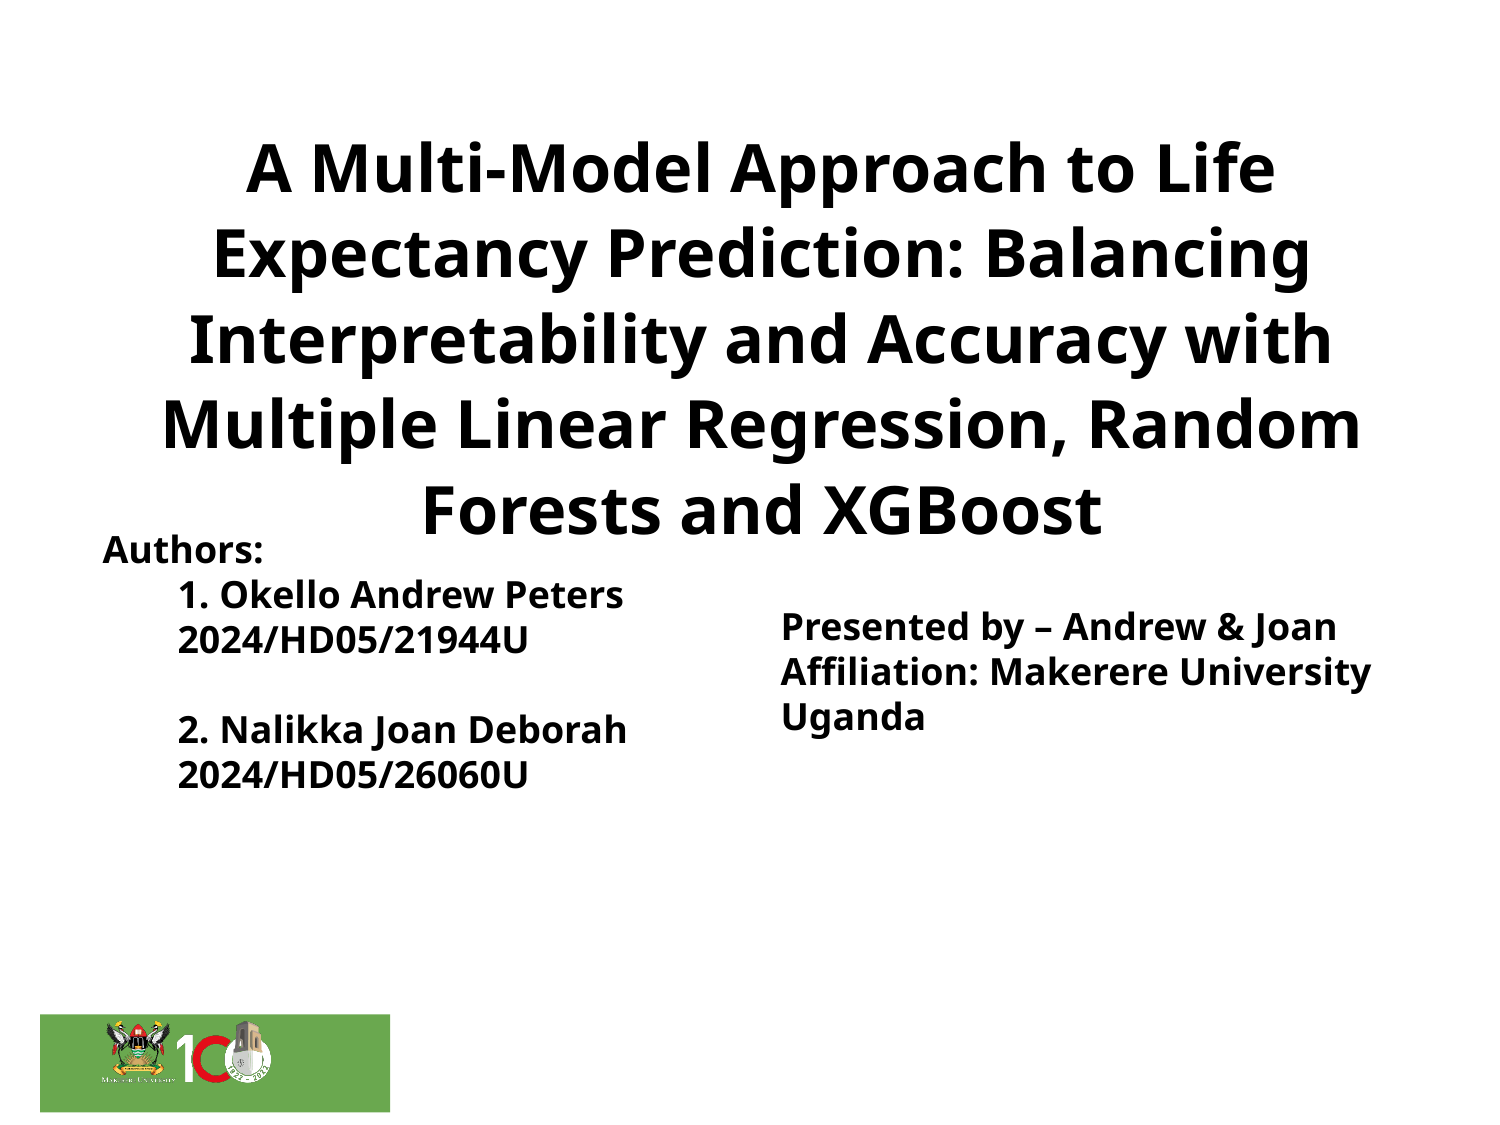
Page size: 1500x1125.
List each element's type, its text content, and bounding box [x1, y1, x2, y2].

text_box A Multi-Model Approach to Life Expectancy Prediction: Balancing Interpretability and Accuracy with Multiple Linear Regression, Random Forests and XGBoost [87, 112, 1438, 485]
picture [99, 1017, 279, 1086]
text_box Authors: 1. Okello Andrew Peters 2024/HD05/21944U 2. Nalikka Joan Deborah 2024/HD05/26060U [87, 518, 750, 822]
text_box Presented by – Andrew & Joan Affiliation: Makerere University Uganda [765, 546, 1479, 794]
